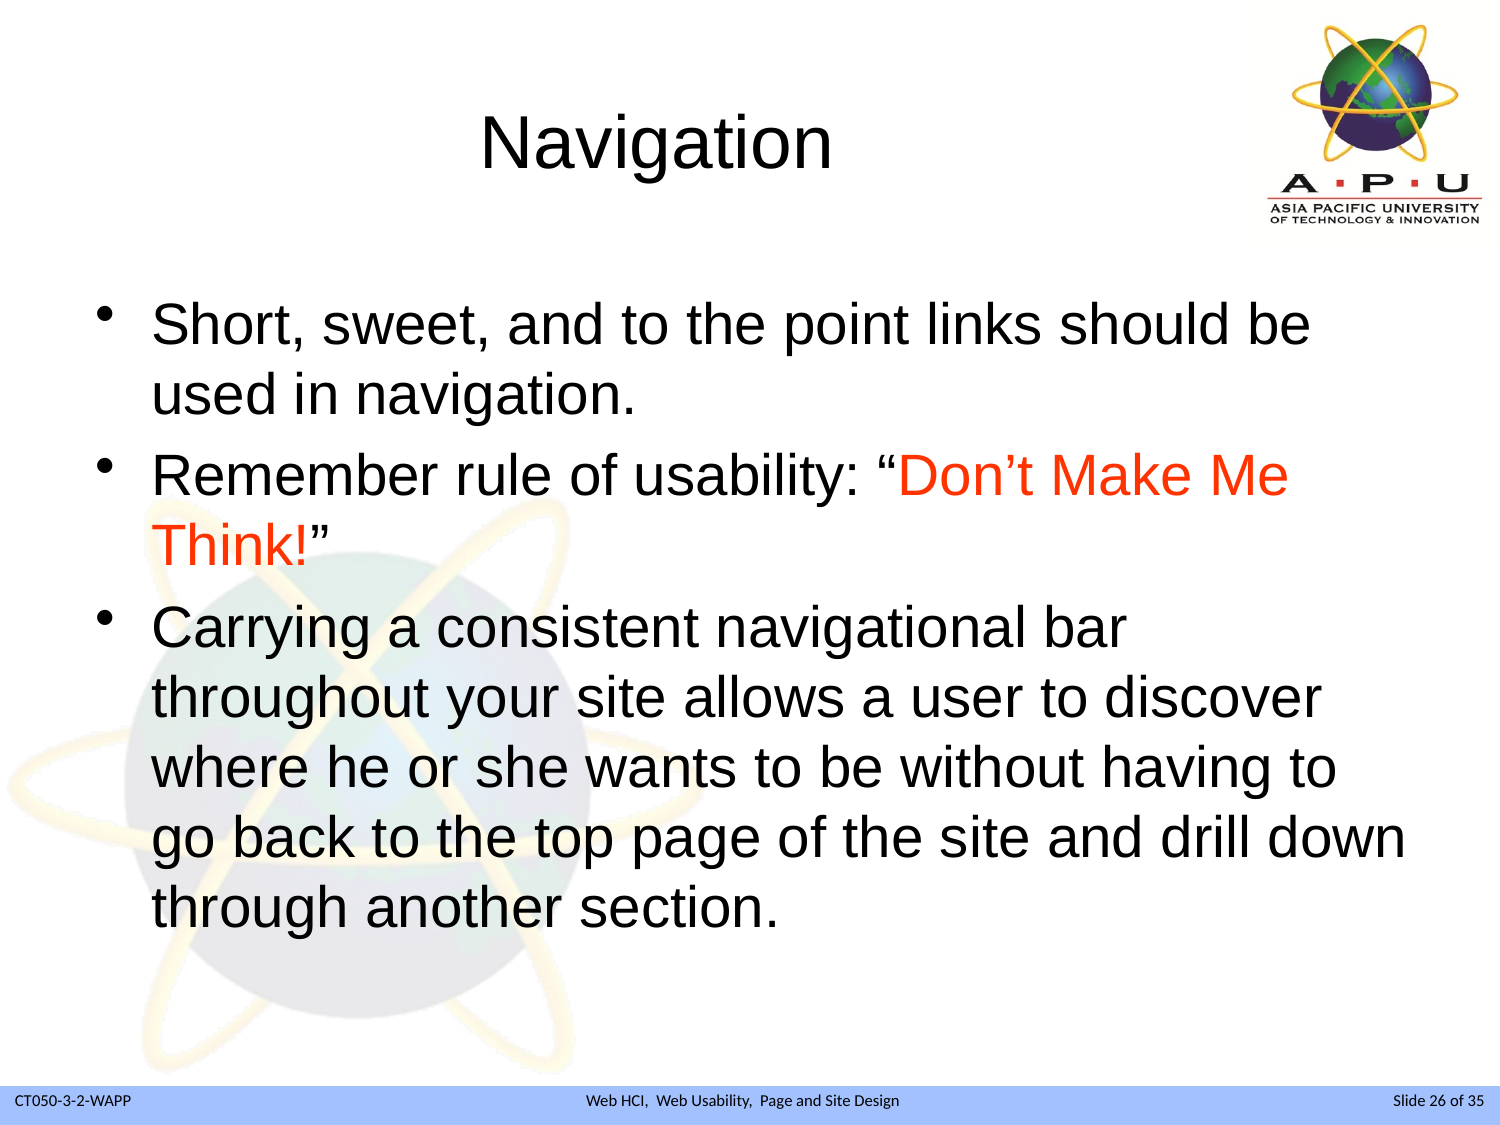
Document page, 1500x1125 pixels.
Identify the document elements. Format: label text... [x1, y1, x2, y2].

picture [1251, 0, 1500, 249]
title Navigation [79, 45, 1235, 233]
list Short, sweet, and to the point links should be used in navigation. Remember rule of usability: “Don’t Make Me Think!” Carrying a consistent navigational bar throughout your site allows a user to discover where he or she wants to be without having to go back to the top page of the site and drill down through another section. [79, 278, 1430, 1021]
